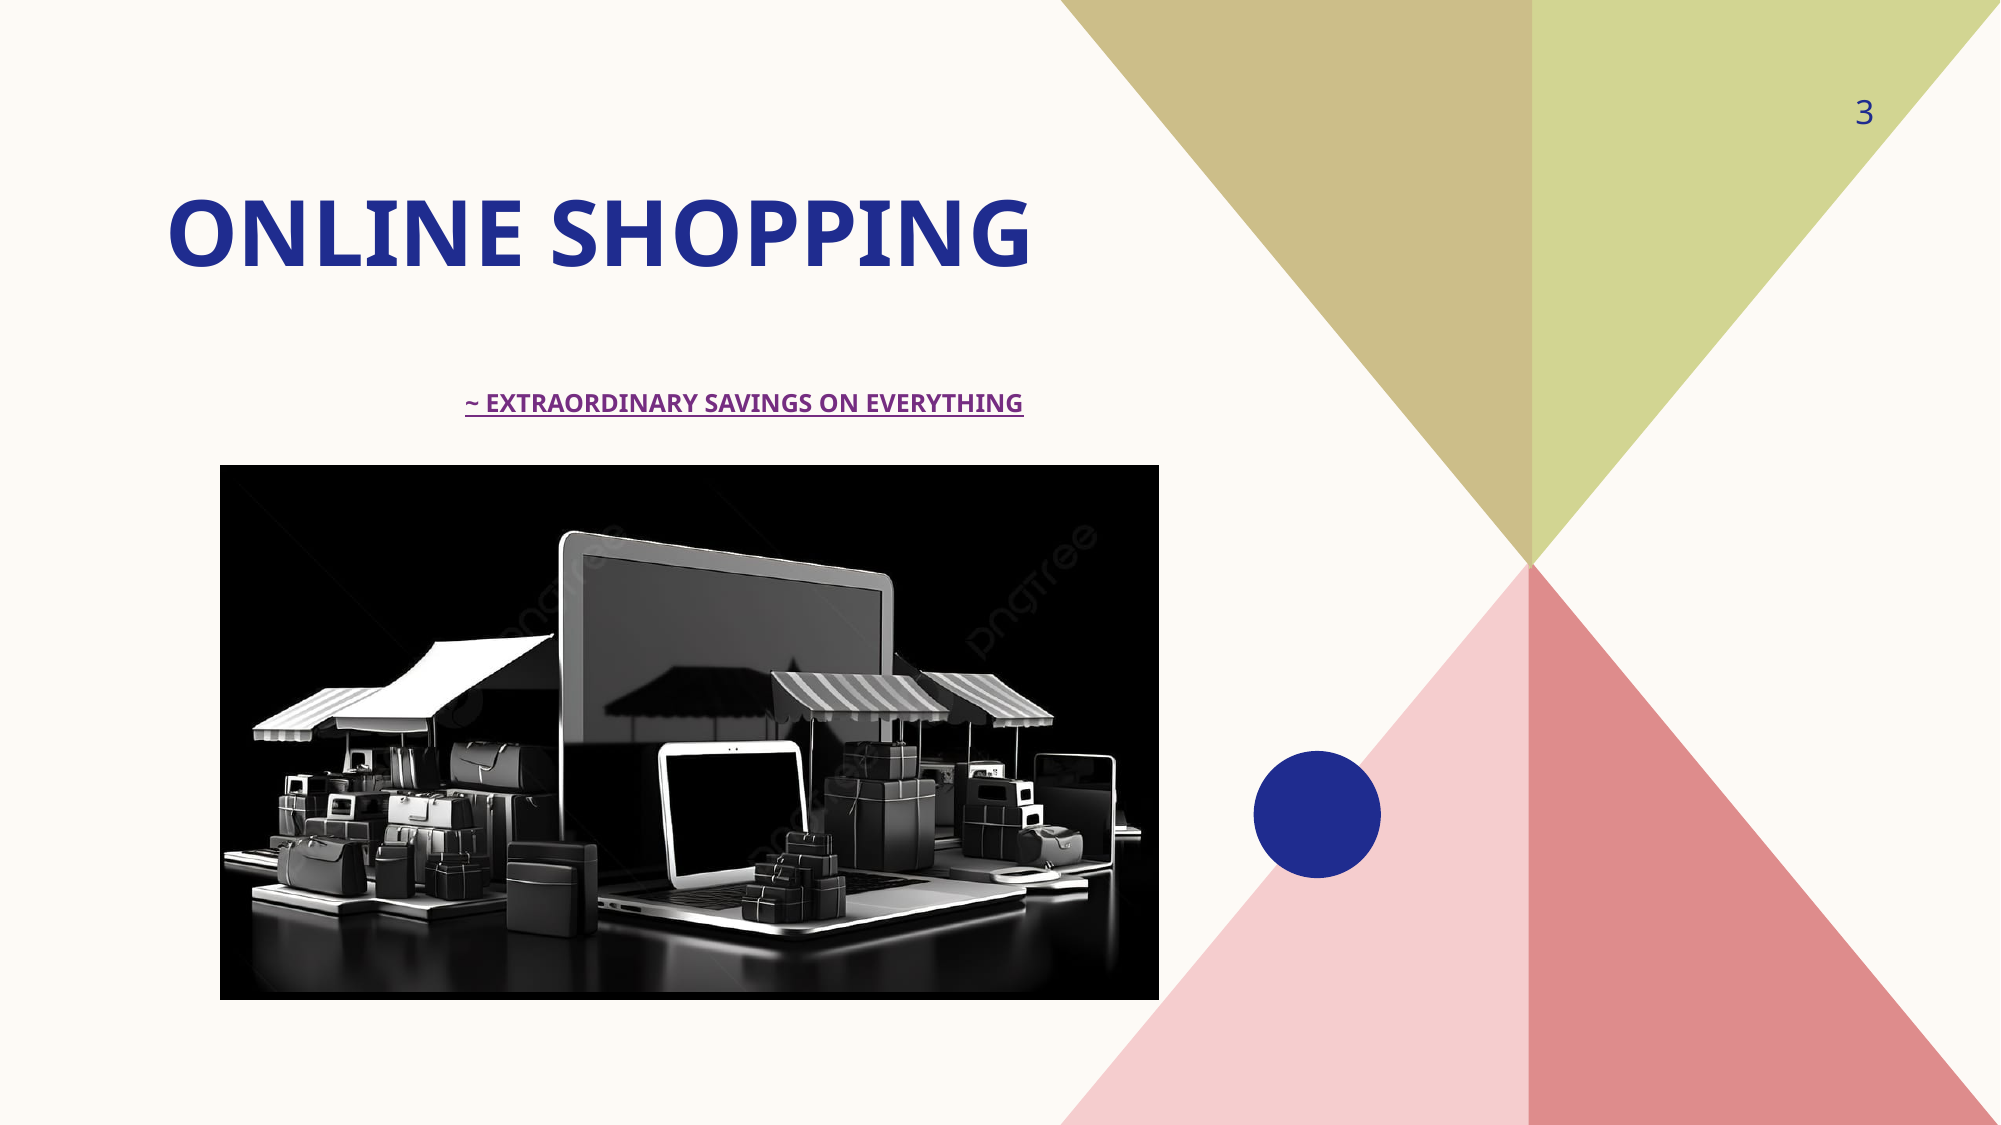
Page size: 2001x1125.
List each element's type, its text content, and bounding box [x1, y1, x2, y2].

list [220, 465, 1159, 992]
slide_number 3 [1699, 75, 1875, 153]
title Online shopping ~ Extraordinary Savings on Everything [150, 173, 1230, 425]
